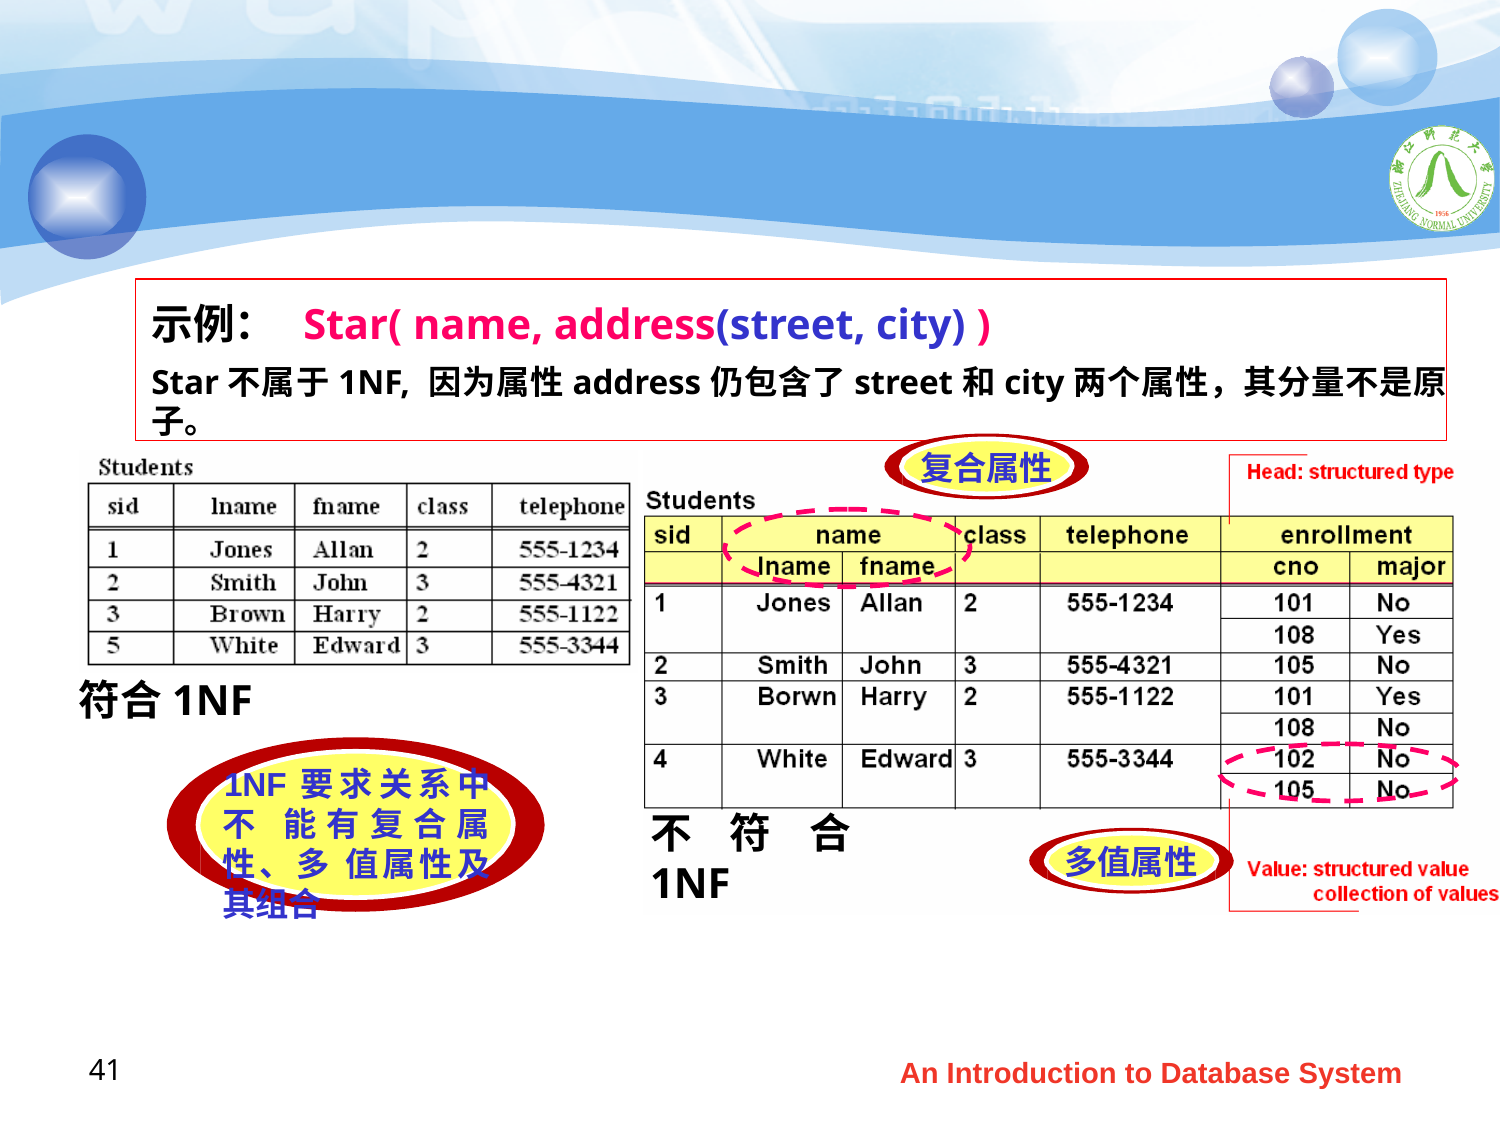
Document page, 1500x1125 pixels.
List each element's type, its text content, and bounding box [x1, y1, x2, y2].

text_box 多值属性 [1062, 839, 1201, 882]
slide_number 41 [41, 1023, 138, 1099]
text_box [1046, 844, 1062, 877]
text_box 示例： Star( name, address(street, city) ) Star不属于1NF, 因为属性address仍包含了street和city两个属性，其分量不是原子。 [135, 278, 1447, 441]
text_box [79, 450, 638, 673]
text_box [933, 438, 1041, 445]
text_box [1078, 833, 1185, 839]
picture [1388, 125, 1495, 232]
text_box [724, 509, 971, 587]
text_box [492, 787, 514, 862]
text_box [1219, 743, 1461, 802]
text_box [930, 487, 1043, 494]
text_box [1077, 882, 1186, 889]
text_box [1029, 827, 1234, 894]
text_box 复合属性 [918, 445, 1056, 487]
text_box [1201, 844, 1218, 877]
text_box 不符合1NF [648, 804, 862, 907]
text_box [901, 450, 918, 483]
text_box 符合1NF 1NF要求关系中不 能有复合属性、多 值属性及其组合 [76, 671, 492, 923]
text_box [884, 433, 1090, 500]
picture [0, 0, 1500, 113]
text_box [1056, 450, 1073, 483]
footer An Introduction to Database System [856, 1046, 1447, 1100]
text_box [492, 764, 545, 885]
text_box [643, 450, 1500, 915]
